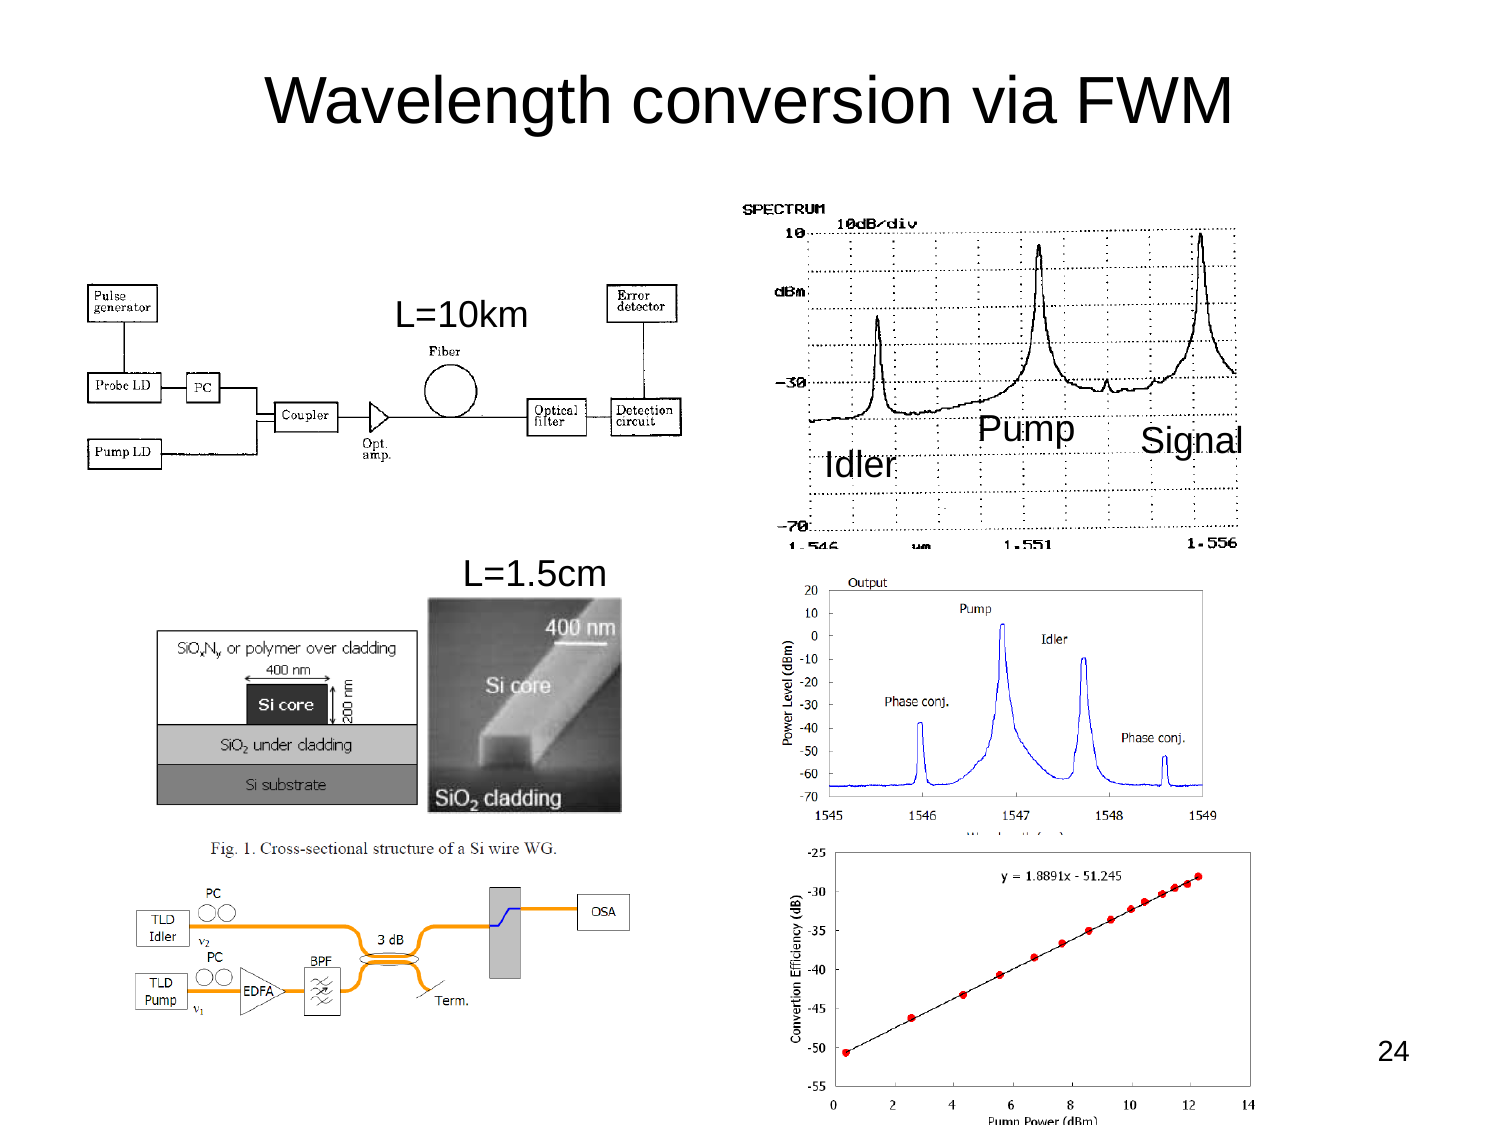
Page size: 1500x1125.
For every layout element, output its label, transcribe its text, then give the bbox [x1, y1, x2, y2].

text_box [74, 266, 717, 477]
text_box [697, 166, 1298, 561]
picture [764, 548, 1271, 1125]
title Wavelength conversion via FWM [74, 3, 1426, 192]
slide_number 24 [1275, 1024, 1426, 1103]
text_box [96, 540, 642, 1029]
